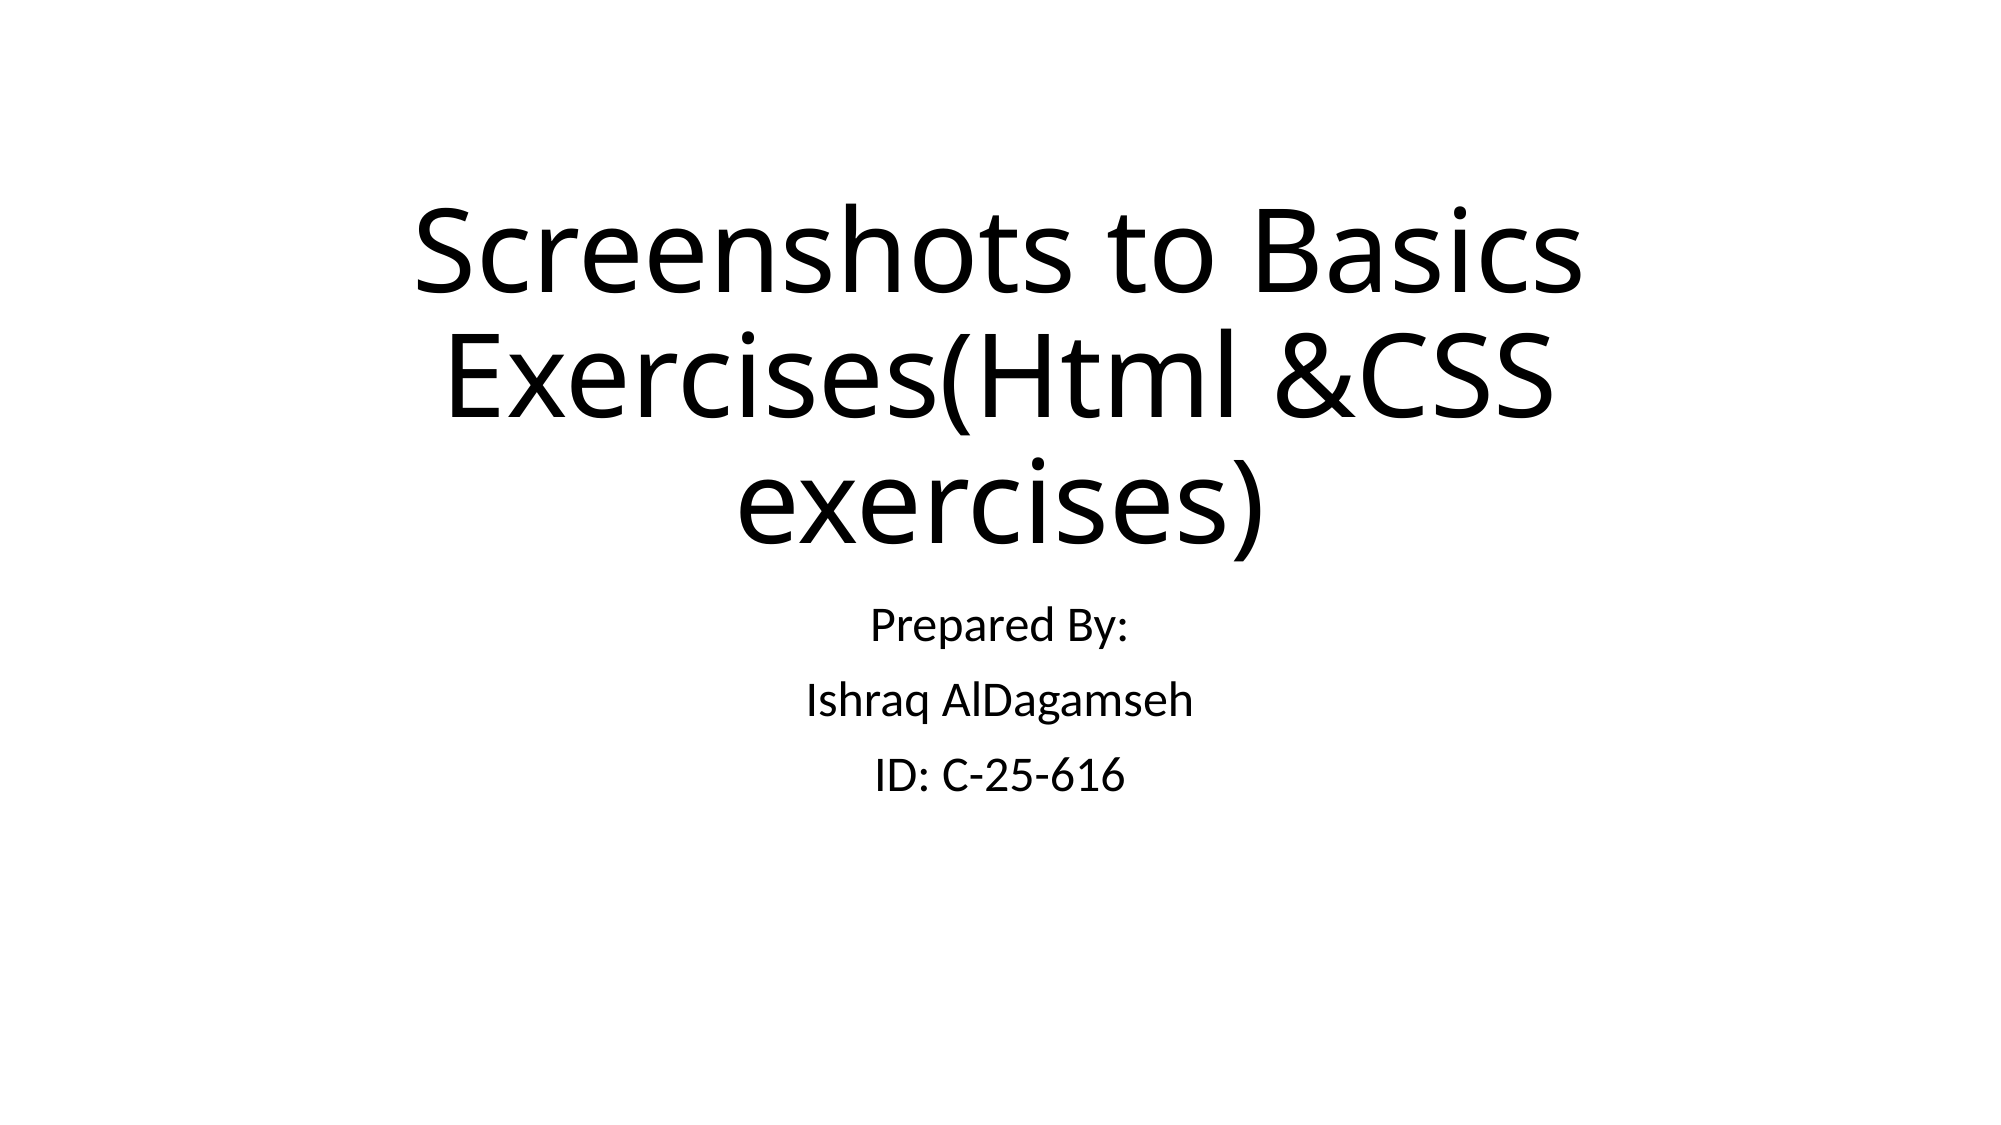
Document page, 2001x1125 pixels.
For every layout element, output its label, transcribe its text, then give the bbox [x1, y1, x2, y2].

title Screenshots to Basics Exercises(Html &CSS exercises) [249, 184, 1750, 576]
subtitle Prepared By: Ishraq AlDagamseh ID: C-25-616 [249, 590, 1750, 863]
